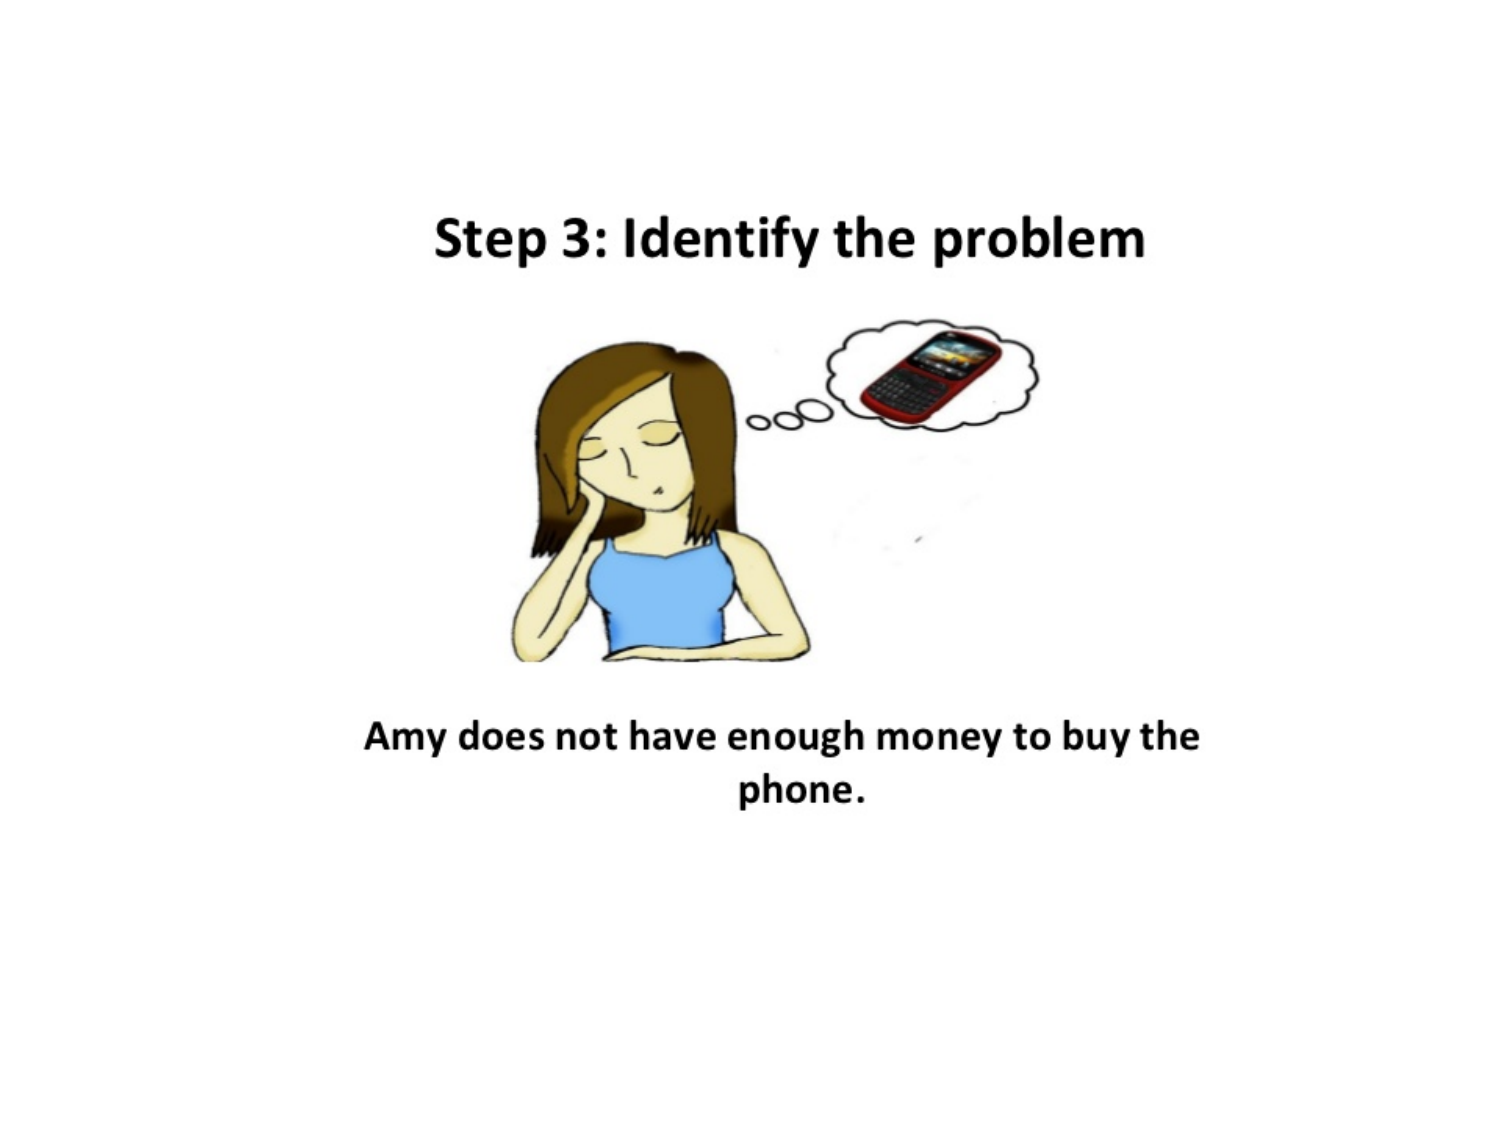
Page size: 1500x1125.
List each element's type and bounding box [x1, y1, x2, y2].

picture [292, 140, 1290, 890]
